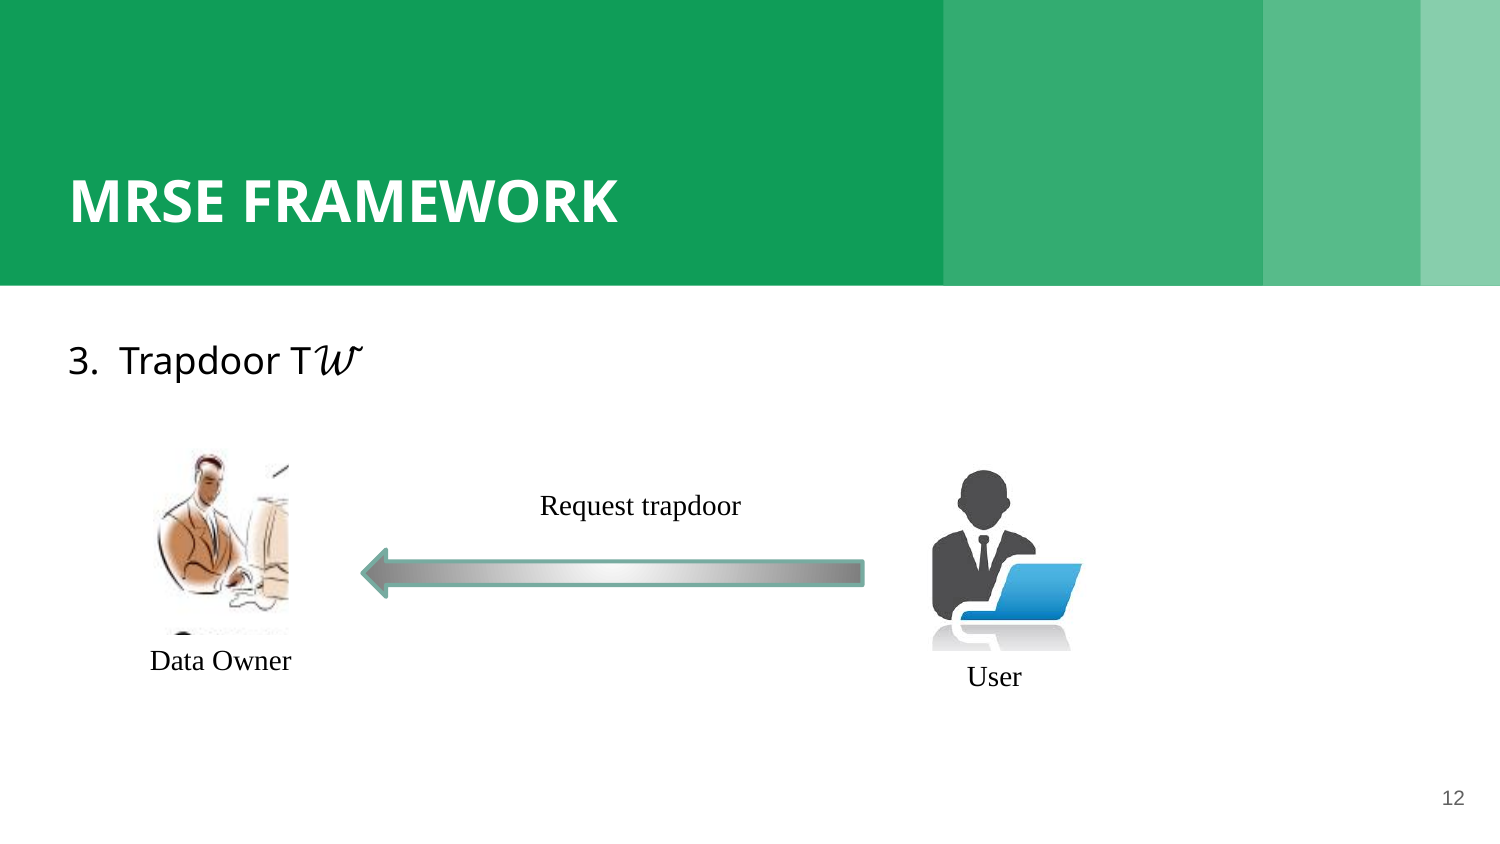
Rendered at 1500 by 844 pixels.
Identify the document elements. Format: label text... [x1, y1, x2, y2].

list 3. Trapdoor T𝒲 ̃ [53, 315, 1447, 759]
text_box Request trapdoor [524, 479, 838, 529]
text_box User [923, 659, 1098, 700]
text_box Data Owner [135, 634, 307, 684]
slide_number 12 [1389, 764, 1480, 830]
title MRSE FRAMEWORK [53, 24, 914, 250]
picture [913, 464, 1100, 651]
text_box [360, 547, 865, 599]
picture [153, 448, 289, 635]
